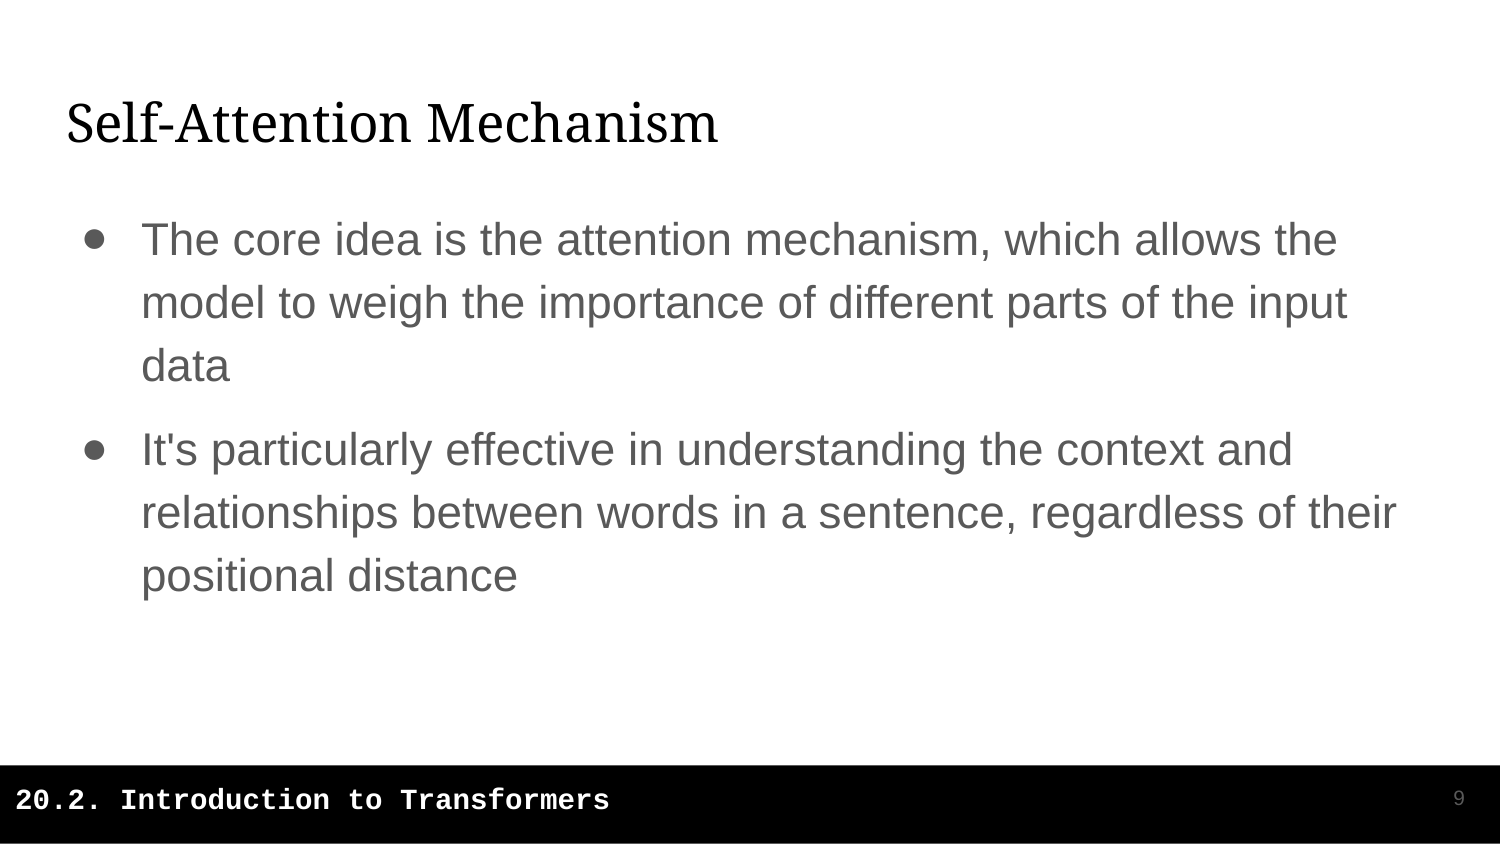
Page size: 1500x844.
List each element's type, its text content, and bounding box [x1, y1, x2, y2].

text_box 20.2. Introduction to Transformers [0, 765, 1500, 844]
slide_number ‹#› [1389, 764, 1480, 830]
title Self-Attention Mechanism [51, 74, 1449, 169]
list The core idea is the attention mechanism, which allows the model to weigh the importance of different parts of the input data It's particularly effective in understanding the context and relationships between words in a sentence, regardless of their positional distance [51, 186, 1449, 729]
